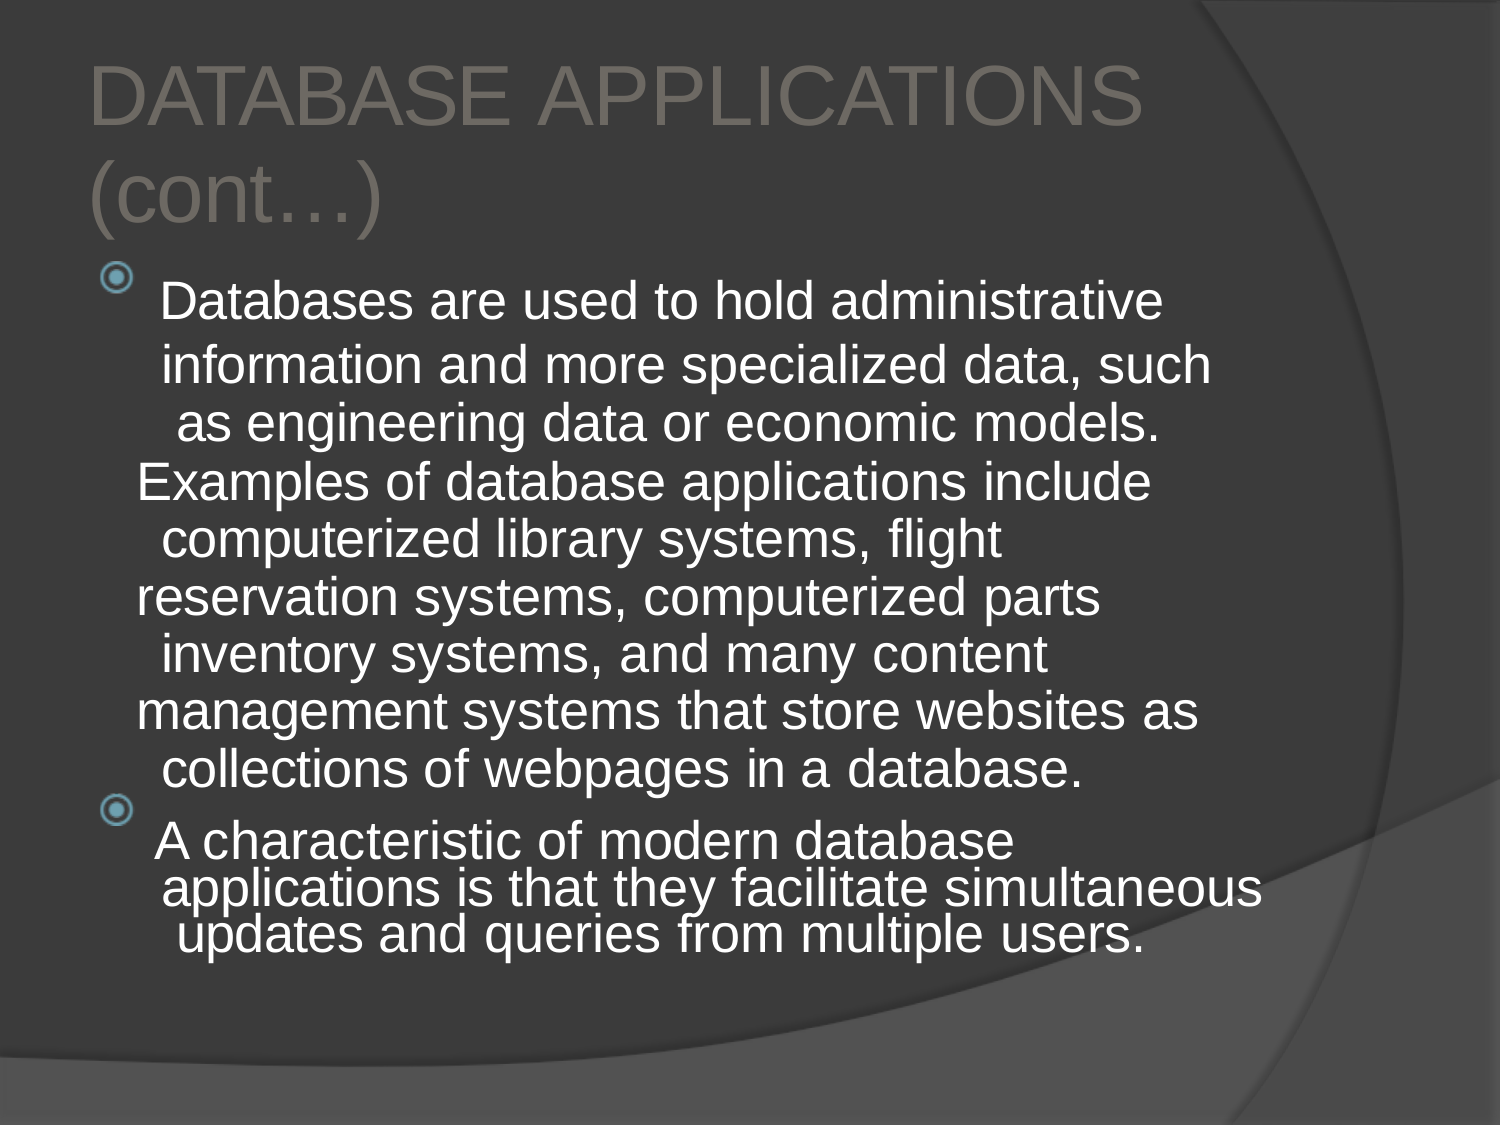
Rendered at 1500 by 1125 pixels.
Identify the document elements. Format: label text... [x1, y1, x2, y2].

picture [0, 0, 1500, 1125]
text_box [99, 260, 138, 295]
text_box [99, 791, 138, 826]
title DATABASE APPLICATIONS (cont…) [85, 43, 1155, 240]
text_box Databases are used to hold administrative information and more specialized data, such as engineering data or economic models. Examples of database applications include computerized library systems, flight reservation systems, computerized parts inventory systems, and many content management systems that store websites as collections of webpages in a database. A characteristic of modern database applications is that they facilitate simultaneous updates and queries from multiple users. [134, 206, 1267, 963]
